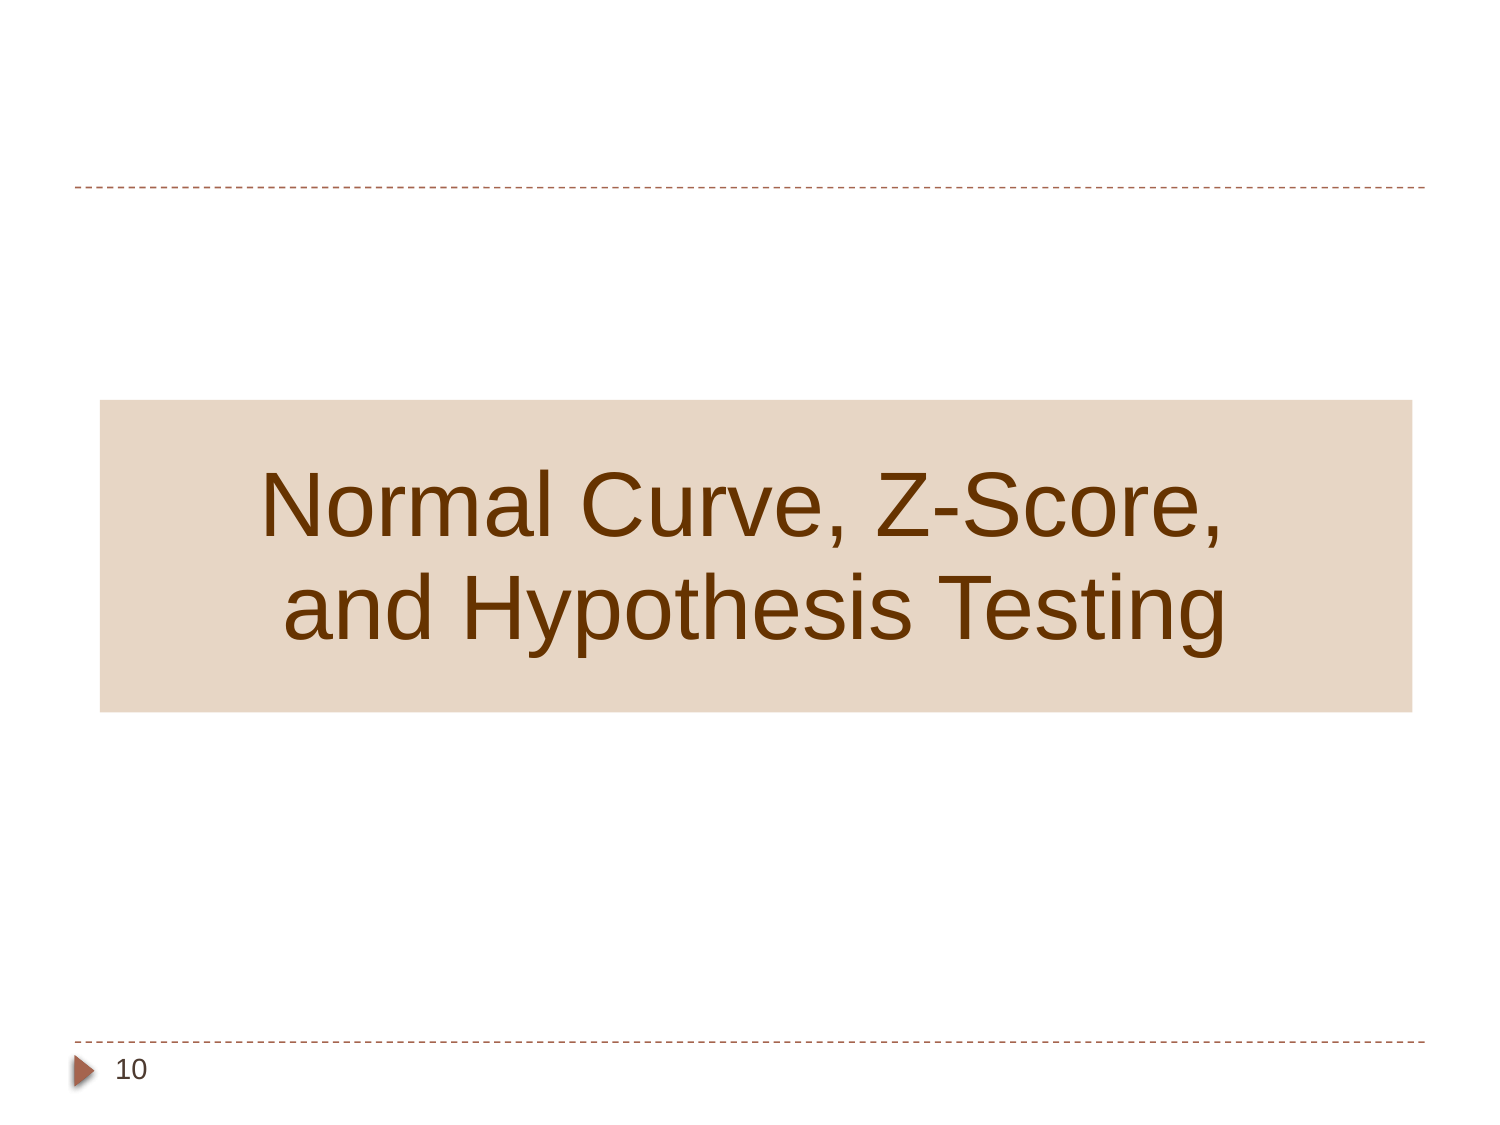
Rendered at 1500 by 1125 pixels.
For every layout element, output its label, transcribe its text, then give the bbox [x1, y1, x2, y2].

title Normal Curve, Z-Score, and Hypothesis Testing [99, 399, 1413, 713]
slide_number 10 [100, 1042, 426, 1103]
